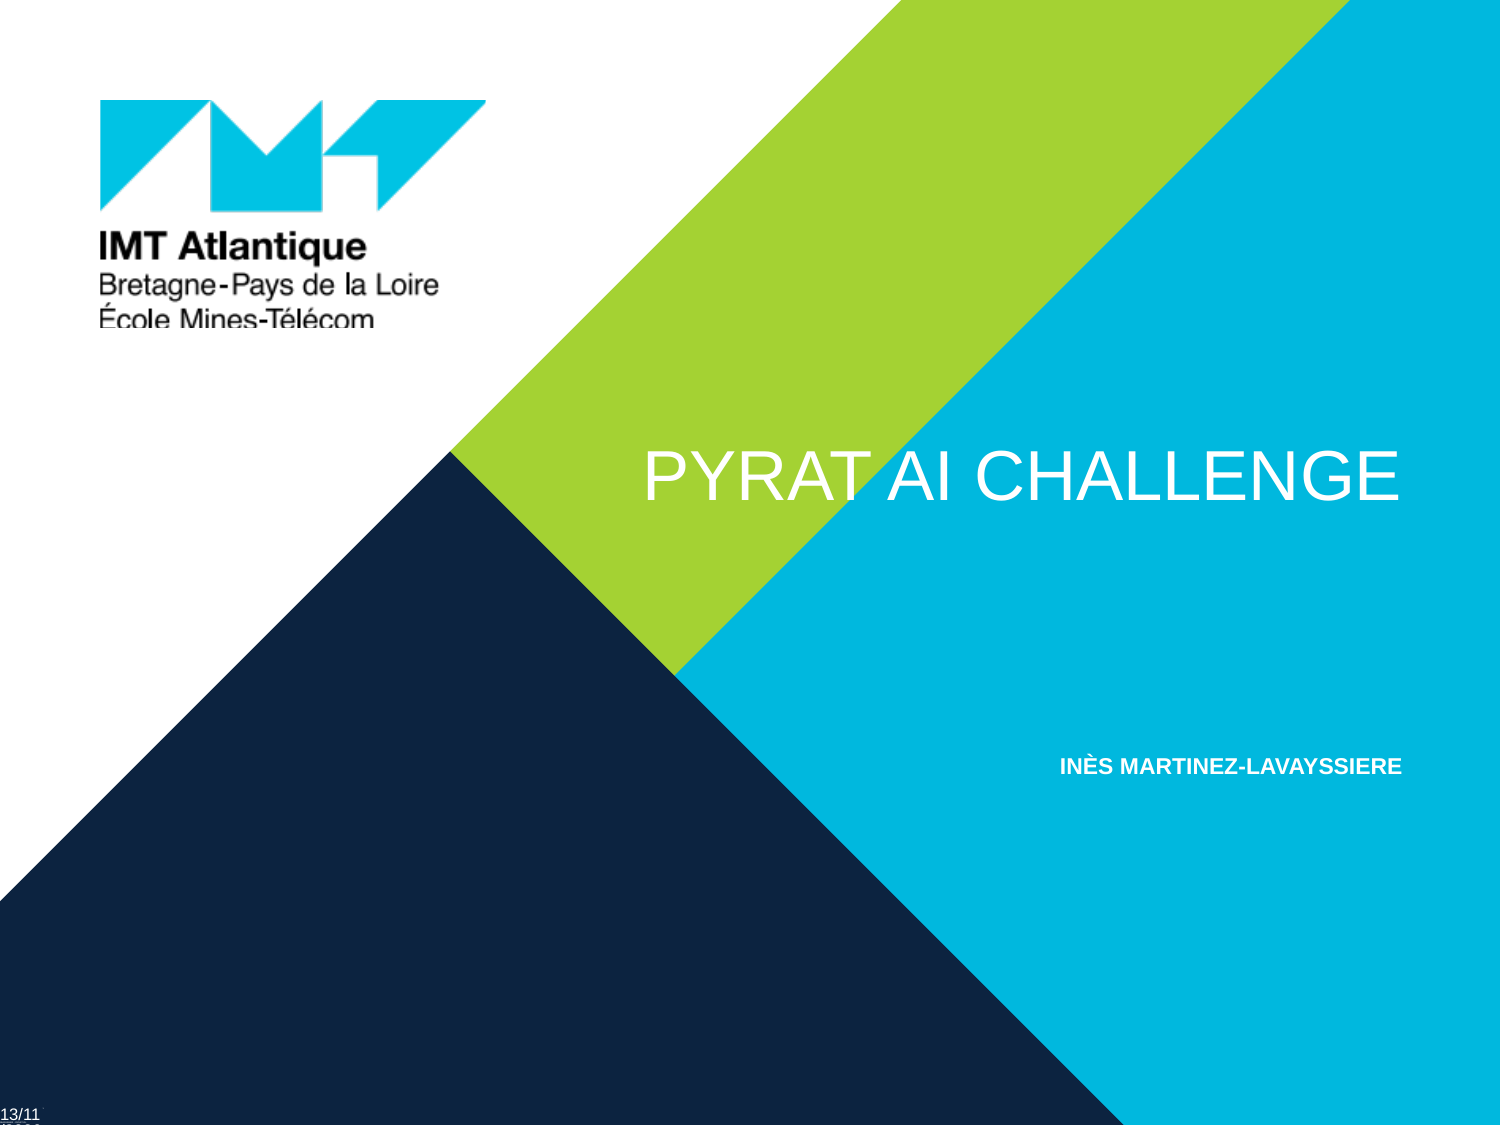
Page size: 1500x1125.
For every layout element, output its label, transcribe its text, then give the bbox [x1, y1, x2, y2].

text_box ReadReader - Projet IDL [0, 1094, 44, 1124]
text_box Pyrat AI Challenge [335, 156, 1403, 788]
text_box INÈS MARTINEZ-LAVAYSSIERE [531, 562, 1403, 969]
